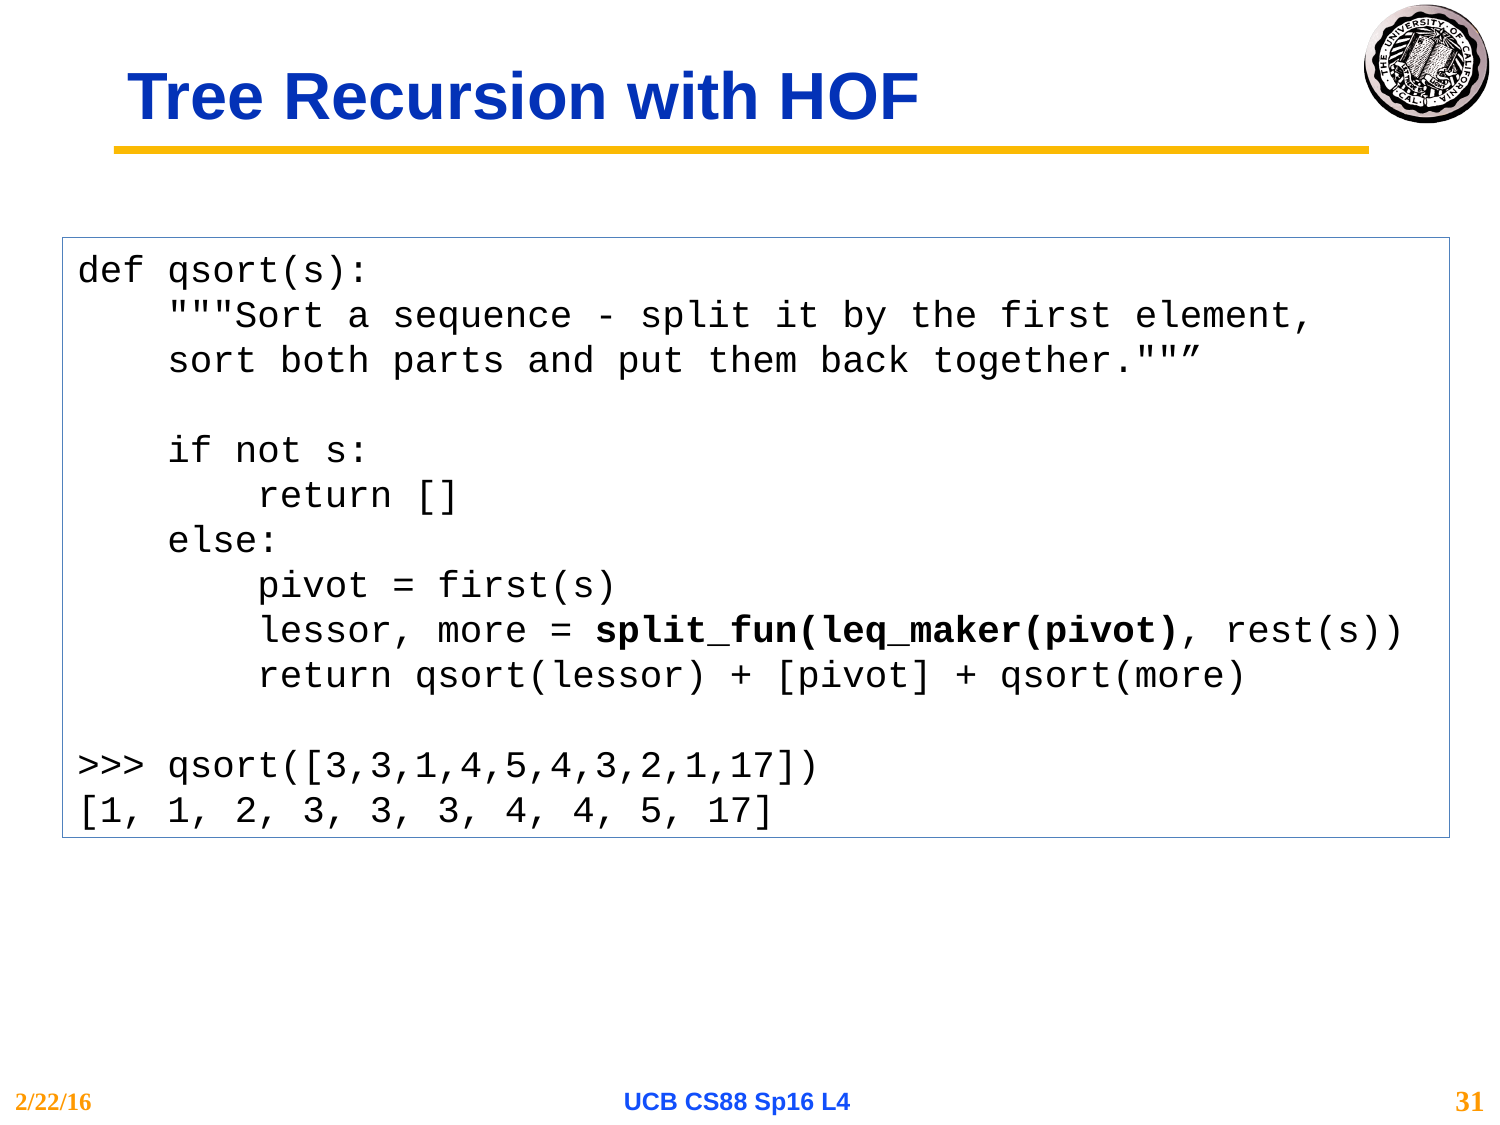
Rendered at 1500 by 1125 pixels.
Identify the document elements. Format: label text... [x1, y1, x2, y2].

picture [1350, 0, 1500, 127]
slide_number 31 [1412, 1074, 1500, 1125]
footer UCB CS88 Sp16 L4 [499, 1074, 976, 1125]
title Tree Recursion with HOF [112, 37, 1375, 159]
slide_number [0, 1074, 251, 1125]
text_box def qsort(s): """Sort a sequence - split it by the first element, sort both parts and put them back together.""” if not s: return [] else: pivot = first(s) lessor, more = split_fun(leq_maker(pivot), rest(s)) return qsort(lessor) + [pivot] + qsort(more) >>> qsort([3,3,1,4,5,4,3,2,1,17]) [1, 1, 2, 3, 3, 3, 4, 4, 5, 17] [62, 237, 1450, 838]
